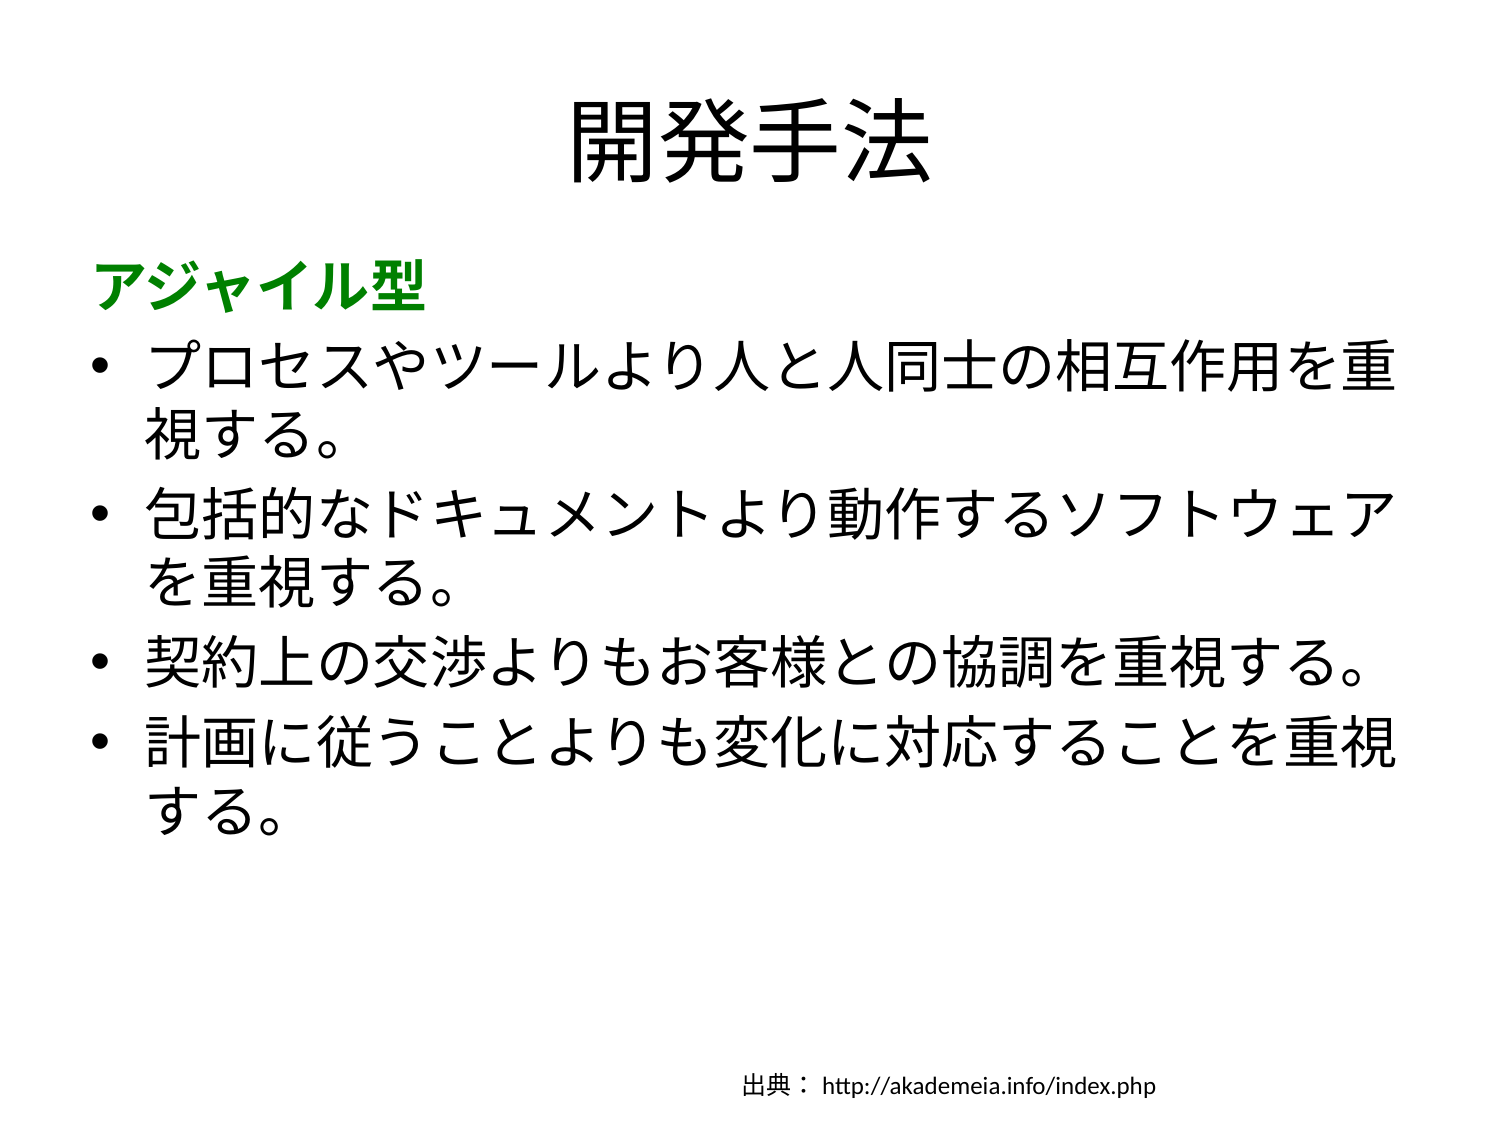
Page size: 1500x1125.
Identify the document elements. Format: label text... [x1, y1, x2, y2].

list アジャイル型 プロセスやツールより人と人同士の相互作用を重視する。 包括的なドキュメントより動作するソフトウェアを重視する。 契約上の交渉よりもお客様との協調を重視する。 計画に従うことよりも変化に対応することを重視する。 [75, 242, 1425, 926]
title 開発手法 [75, 45, 1425, 233]
text_box 出典：http://akademeia.info/index.php [726, 1061, 1477, 1107]
